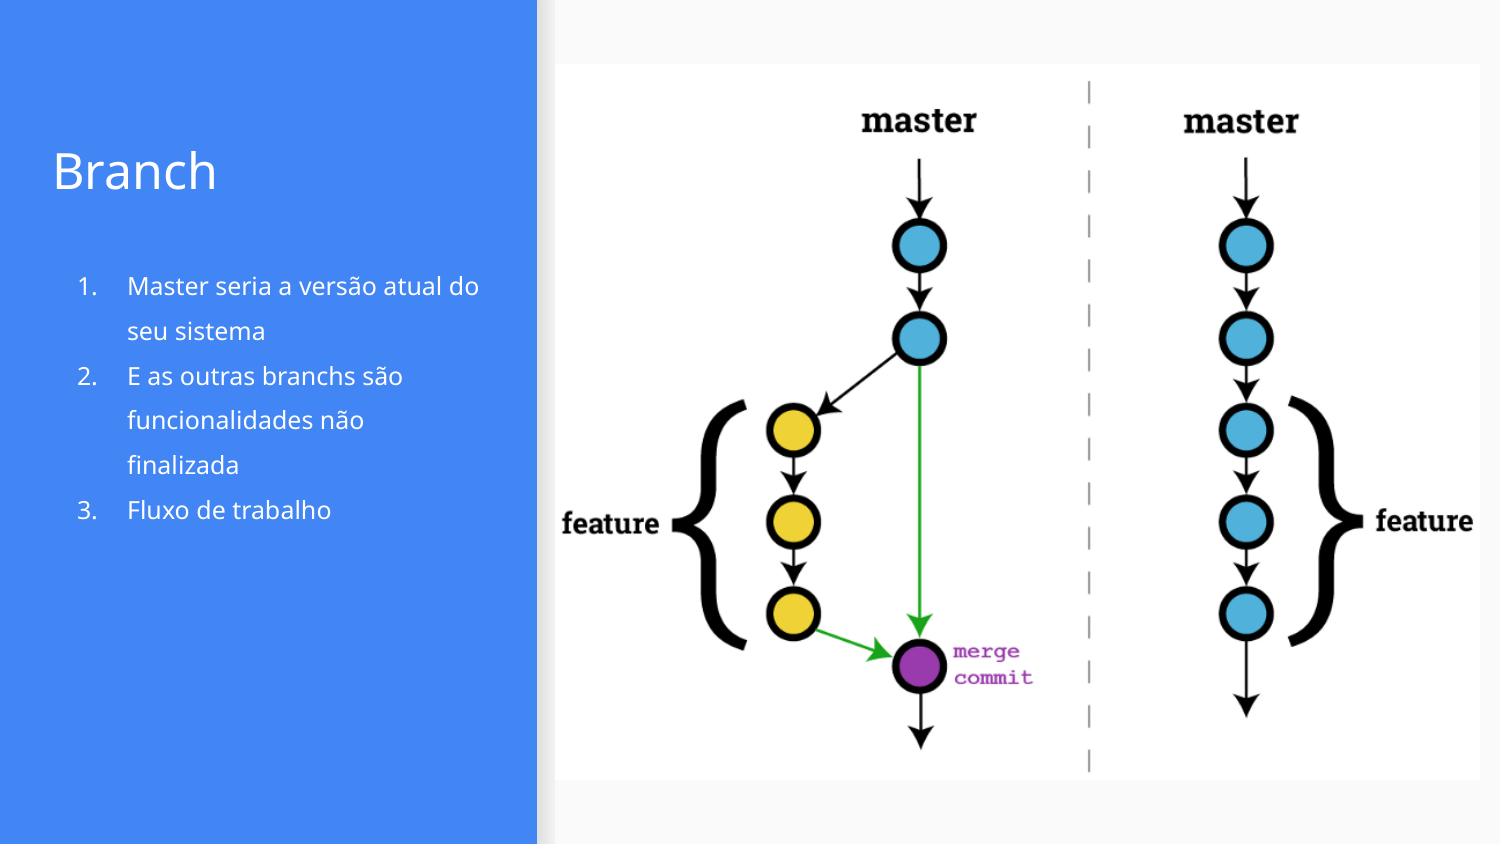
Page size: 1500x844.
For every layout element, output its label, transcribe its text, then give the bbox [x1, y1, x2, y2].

title Branch [37, 58, 498, 216]
picture [555, 63, 1481, 780]
list Master seria a versão atual do seu sistema E as outras branchs são funcionalidades não finalizada Fluxo de trabalho [37, 240, 498, 760]
